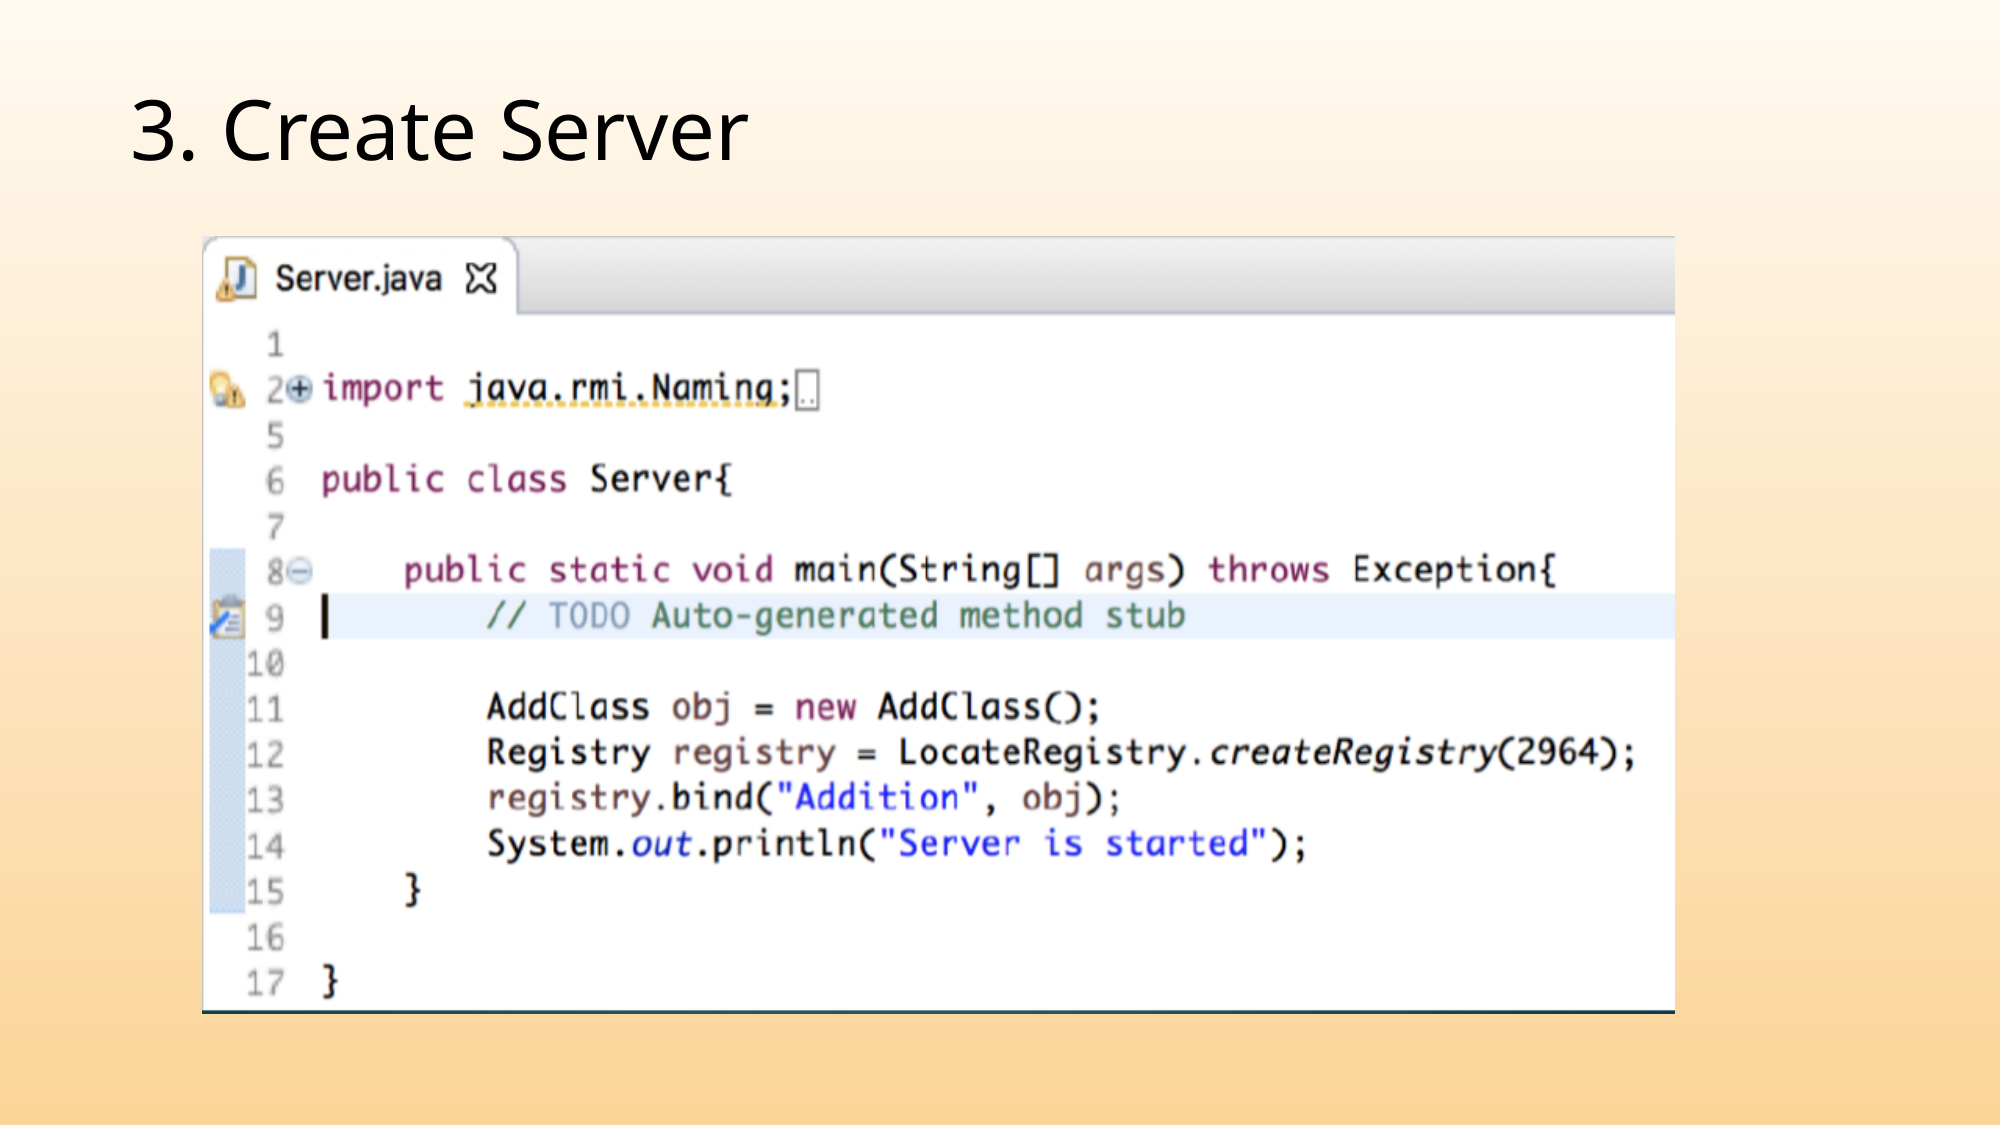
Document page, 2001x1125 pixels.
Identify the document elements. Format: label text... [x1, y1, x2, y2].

text_box 3. Create Server [115, 69, 1935, 320]
picture [202, 236, 1675, 1015]
